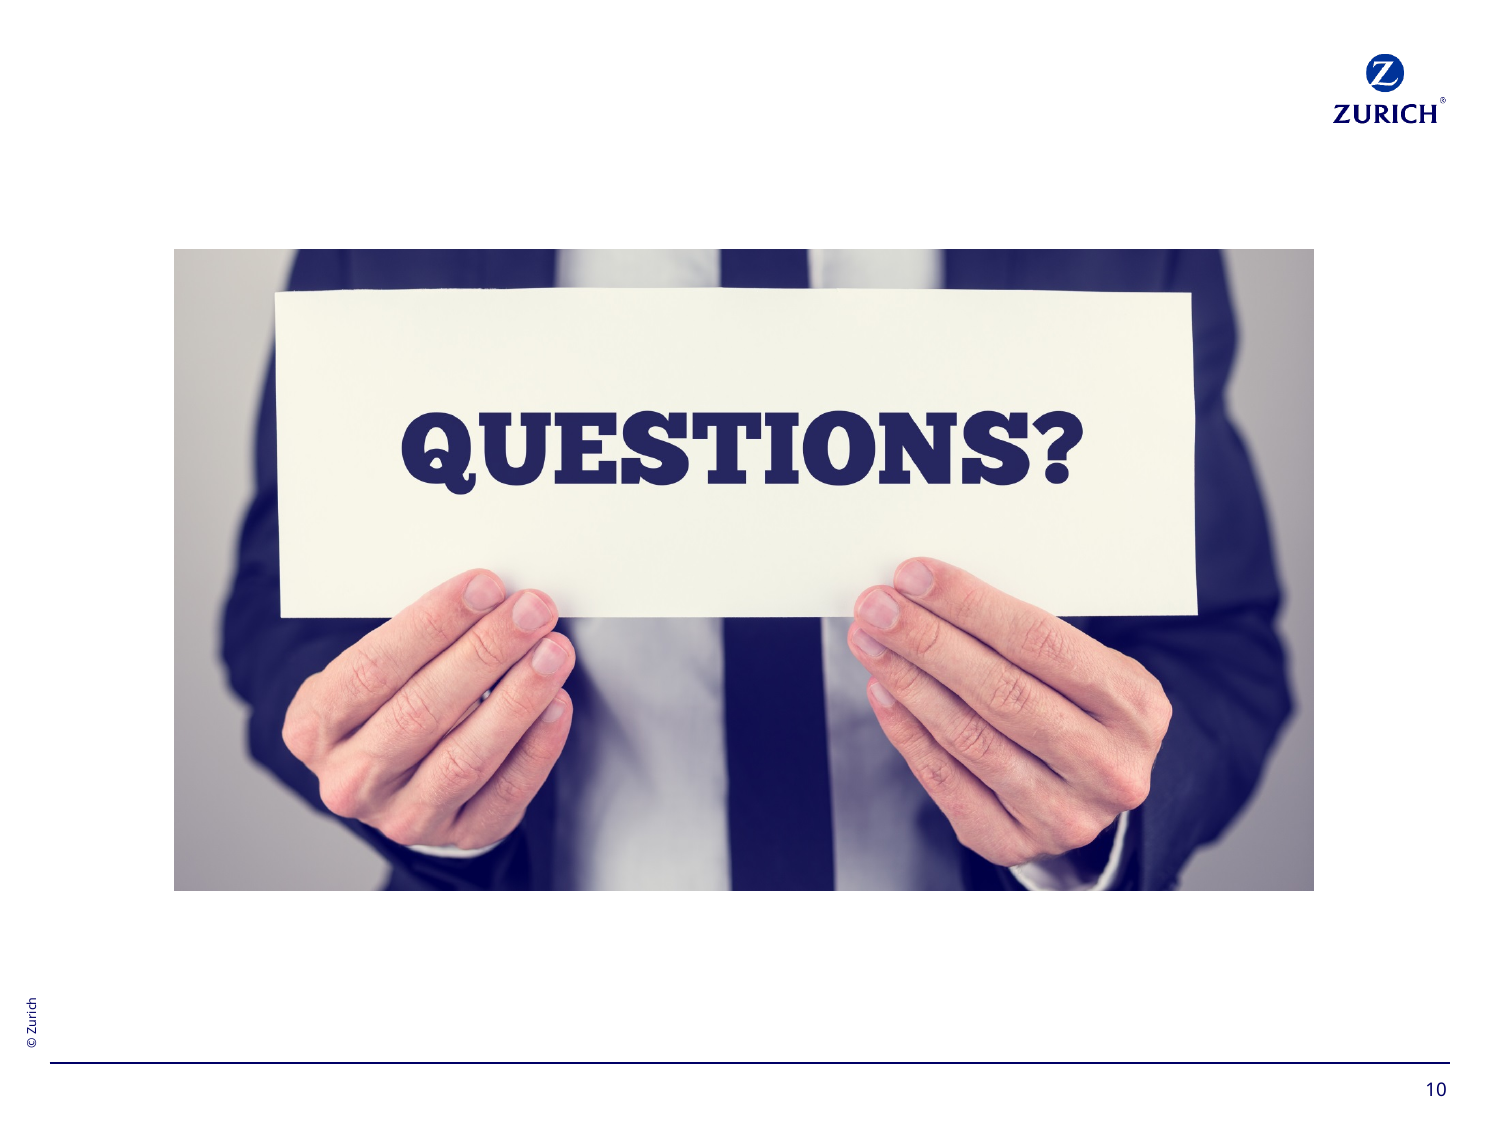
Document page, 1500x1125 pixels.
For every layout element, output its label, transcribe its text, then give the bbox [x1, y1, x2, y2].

picture [174, 249, 1315, 891]
slide_number 10 [1387, 1076, 1448, 1103]
picture [1330, 50, 1447, 126]
